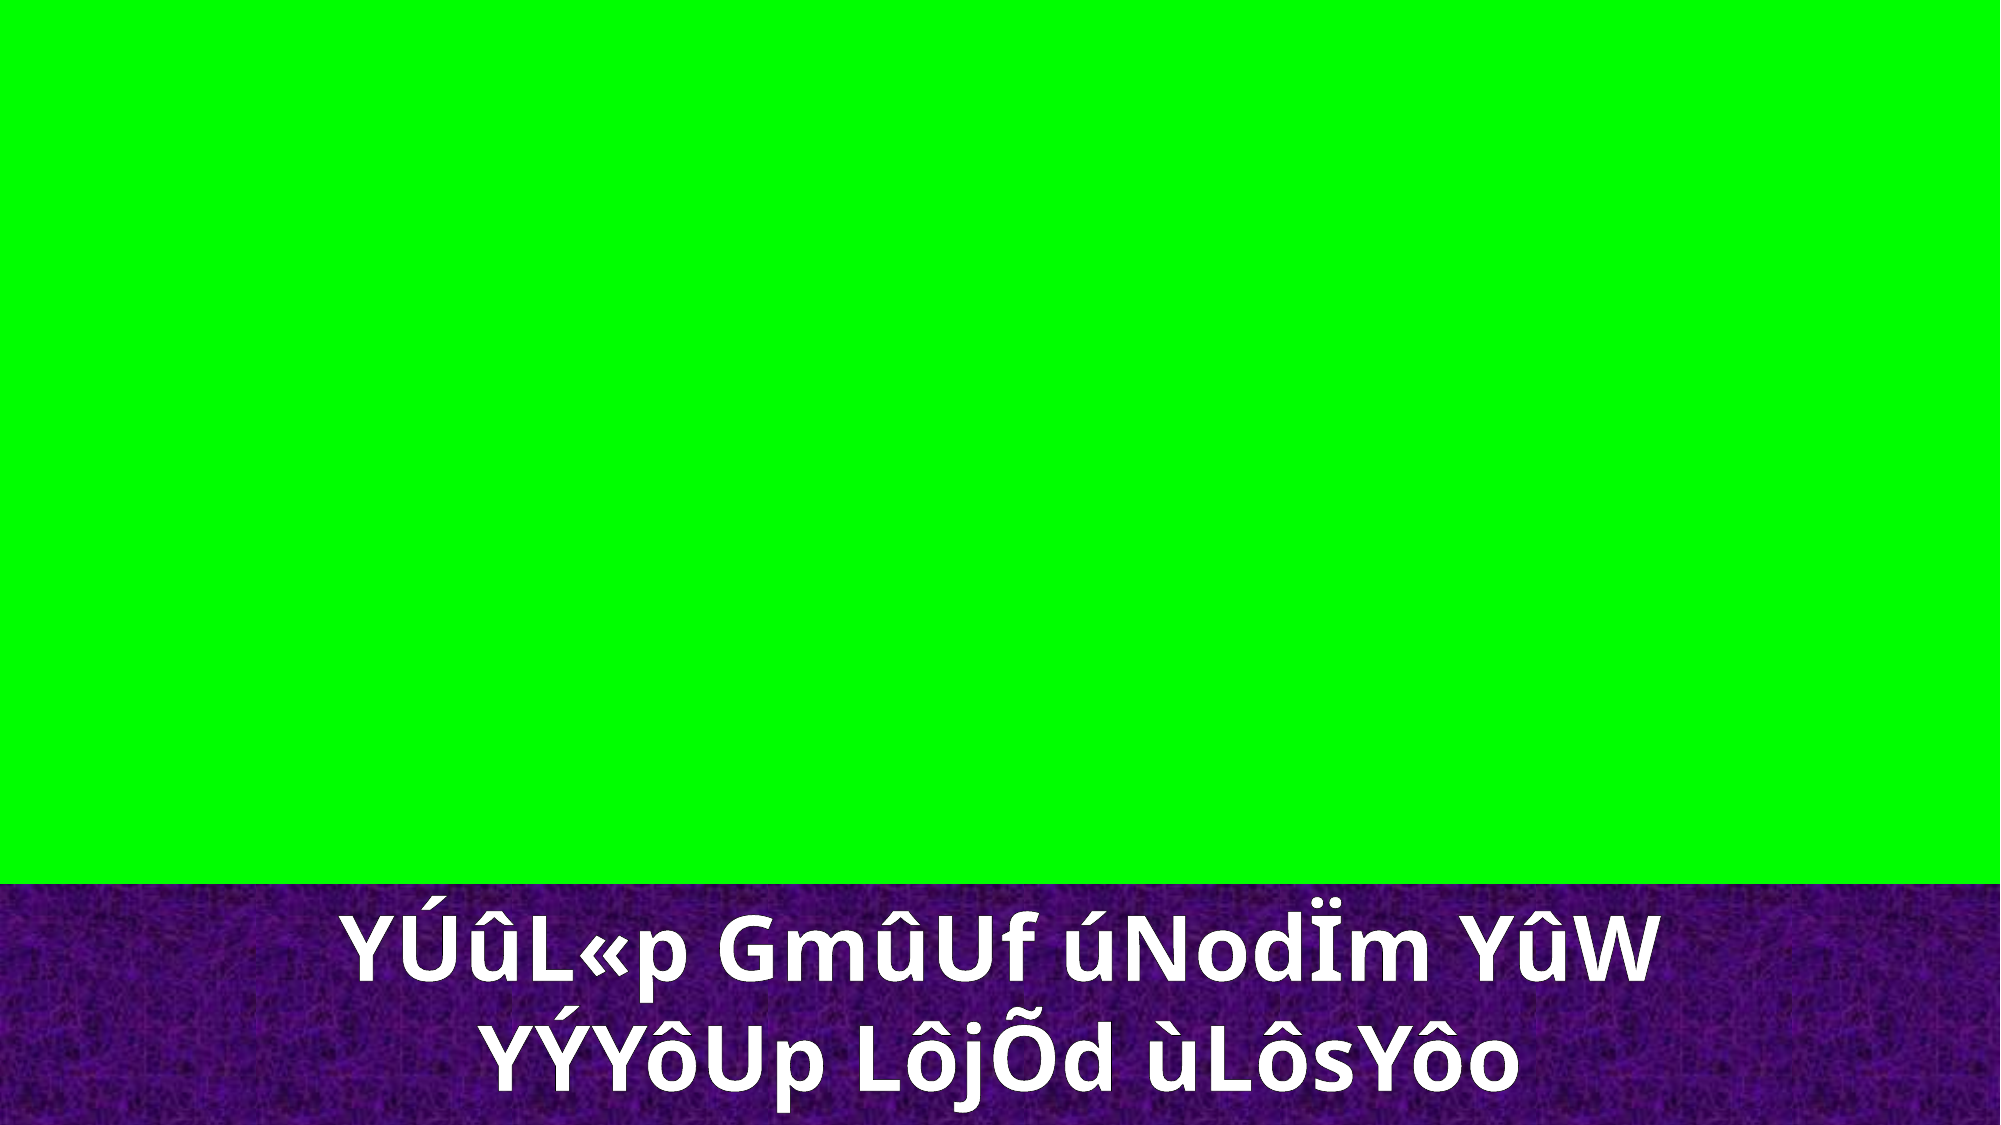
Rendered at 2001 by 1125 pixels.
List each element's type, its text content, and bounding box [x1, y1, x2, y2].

text_box YÚûL«p GmûUf úNodÏm YûW YÝYôUp LôjÕd ùLôsYôo [314, 882, 1686, 1117]
text_box [0, 884, 2000, 1125]
